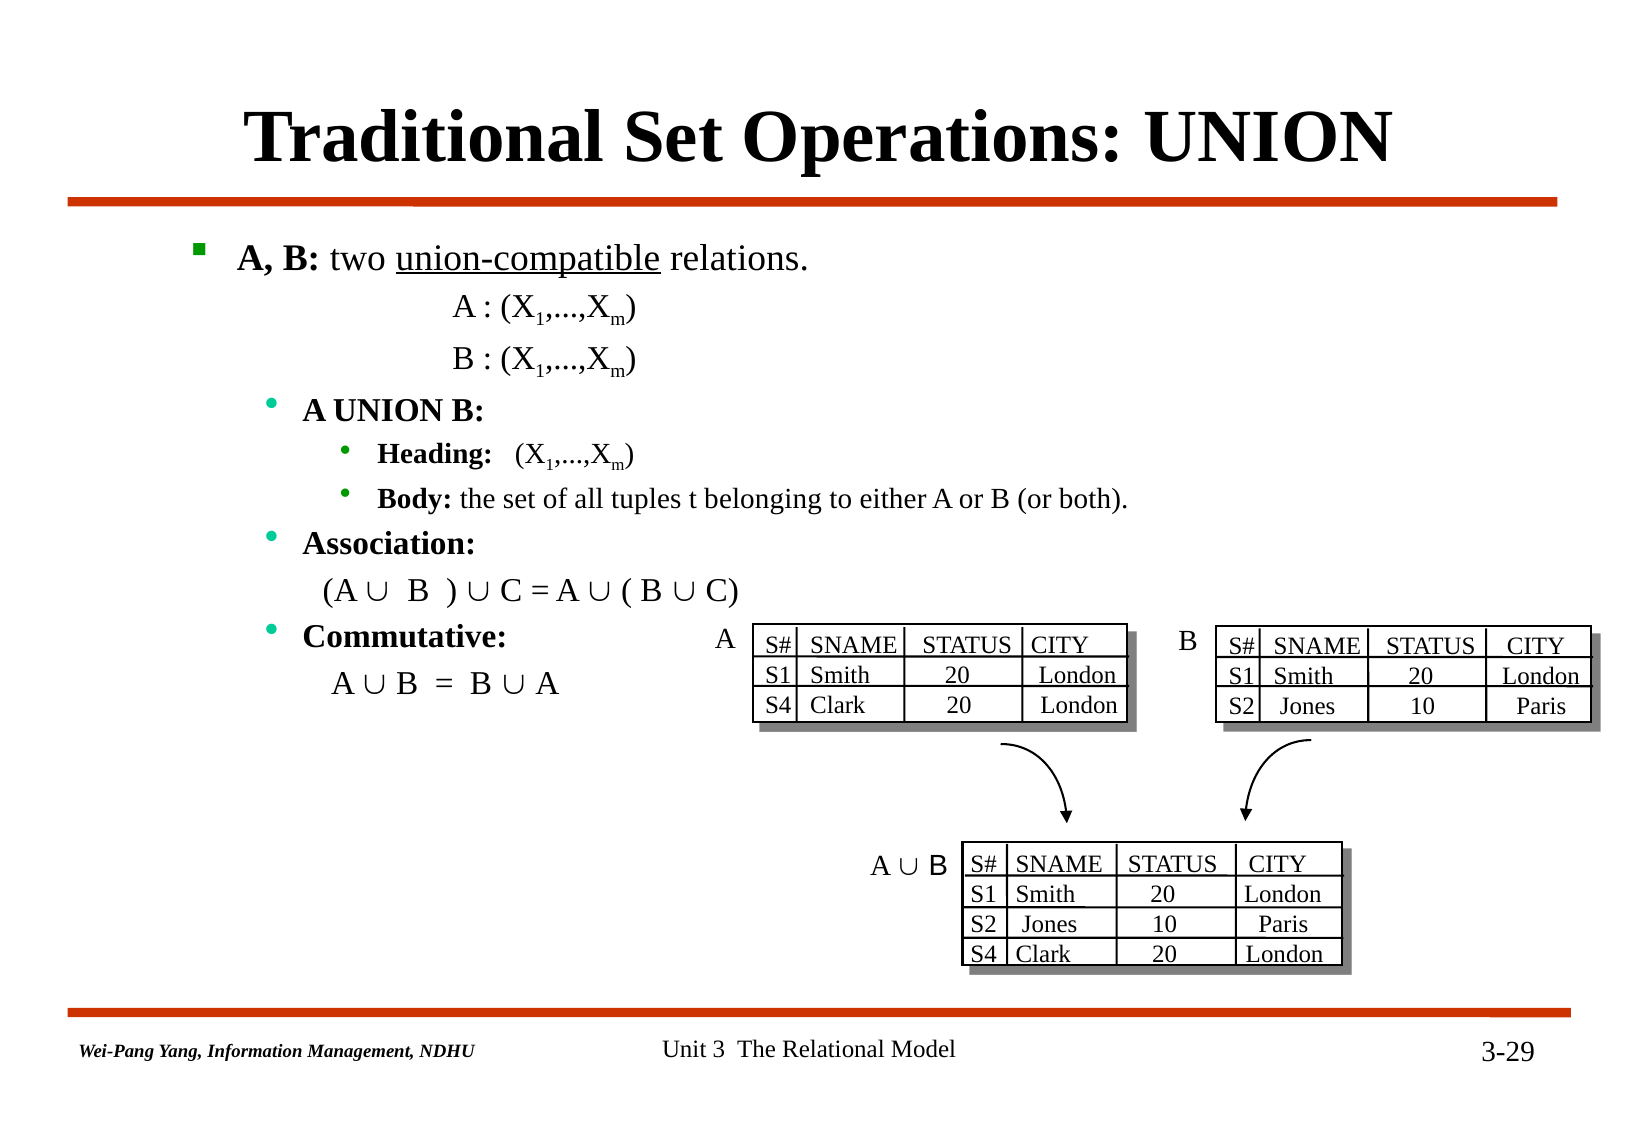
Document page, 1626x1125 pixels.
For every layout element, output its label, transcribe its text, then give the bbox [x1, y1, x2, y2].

footer Unit 3 The Relational Model [555, 1025, 1070, 1100]
list A, B: two union-compatible relations. A : (X1,...,Xm) B : (X1,...,Xm) A UNION B: Heading: (X1,...,Xm) Body: the set of all tuples t belonging to either A or B (or both). Association: (A B )  C = A  ( B  C) Commutative: A  B = B  A [99, 224, 1525, 1013]
title Traditional Set Operations: UNION [148, 62, 1490, 200]
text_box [699, 612, 1596, 976]
